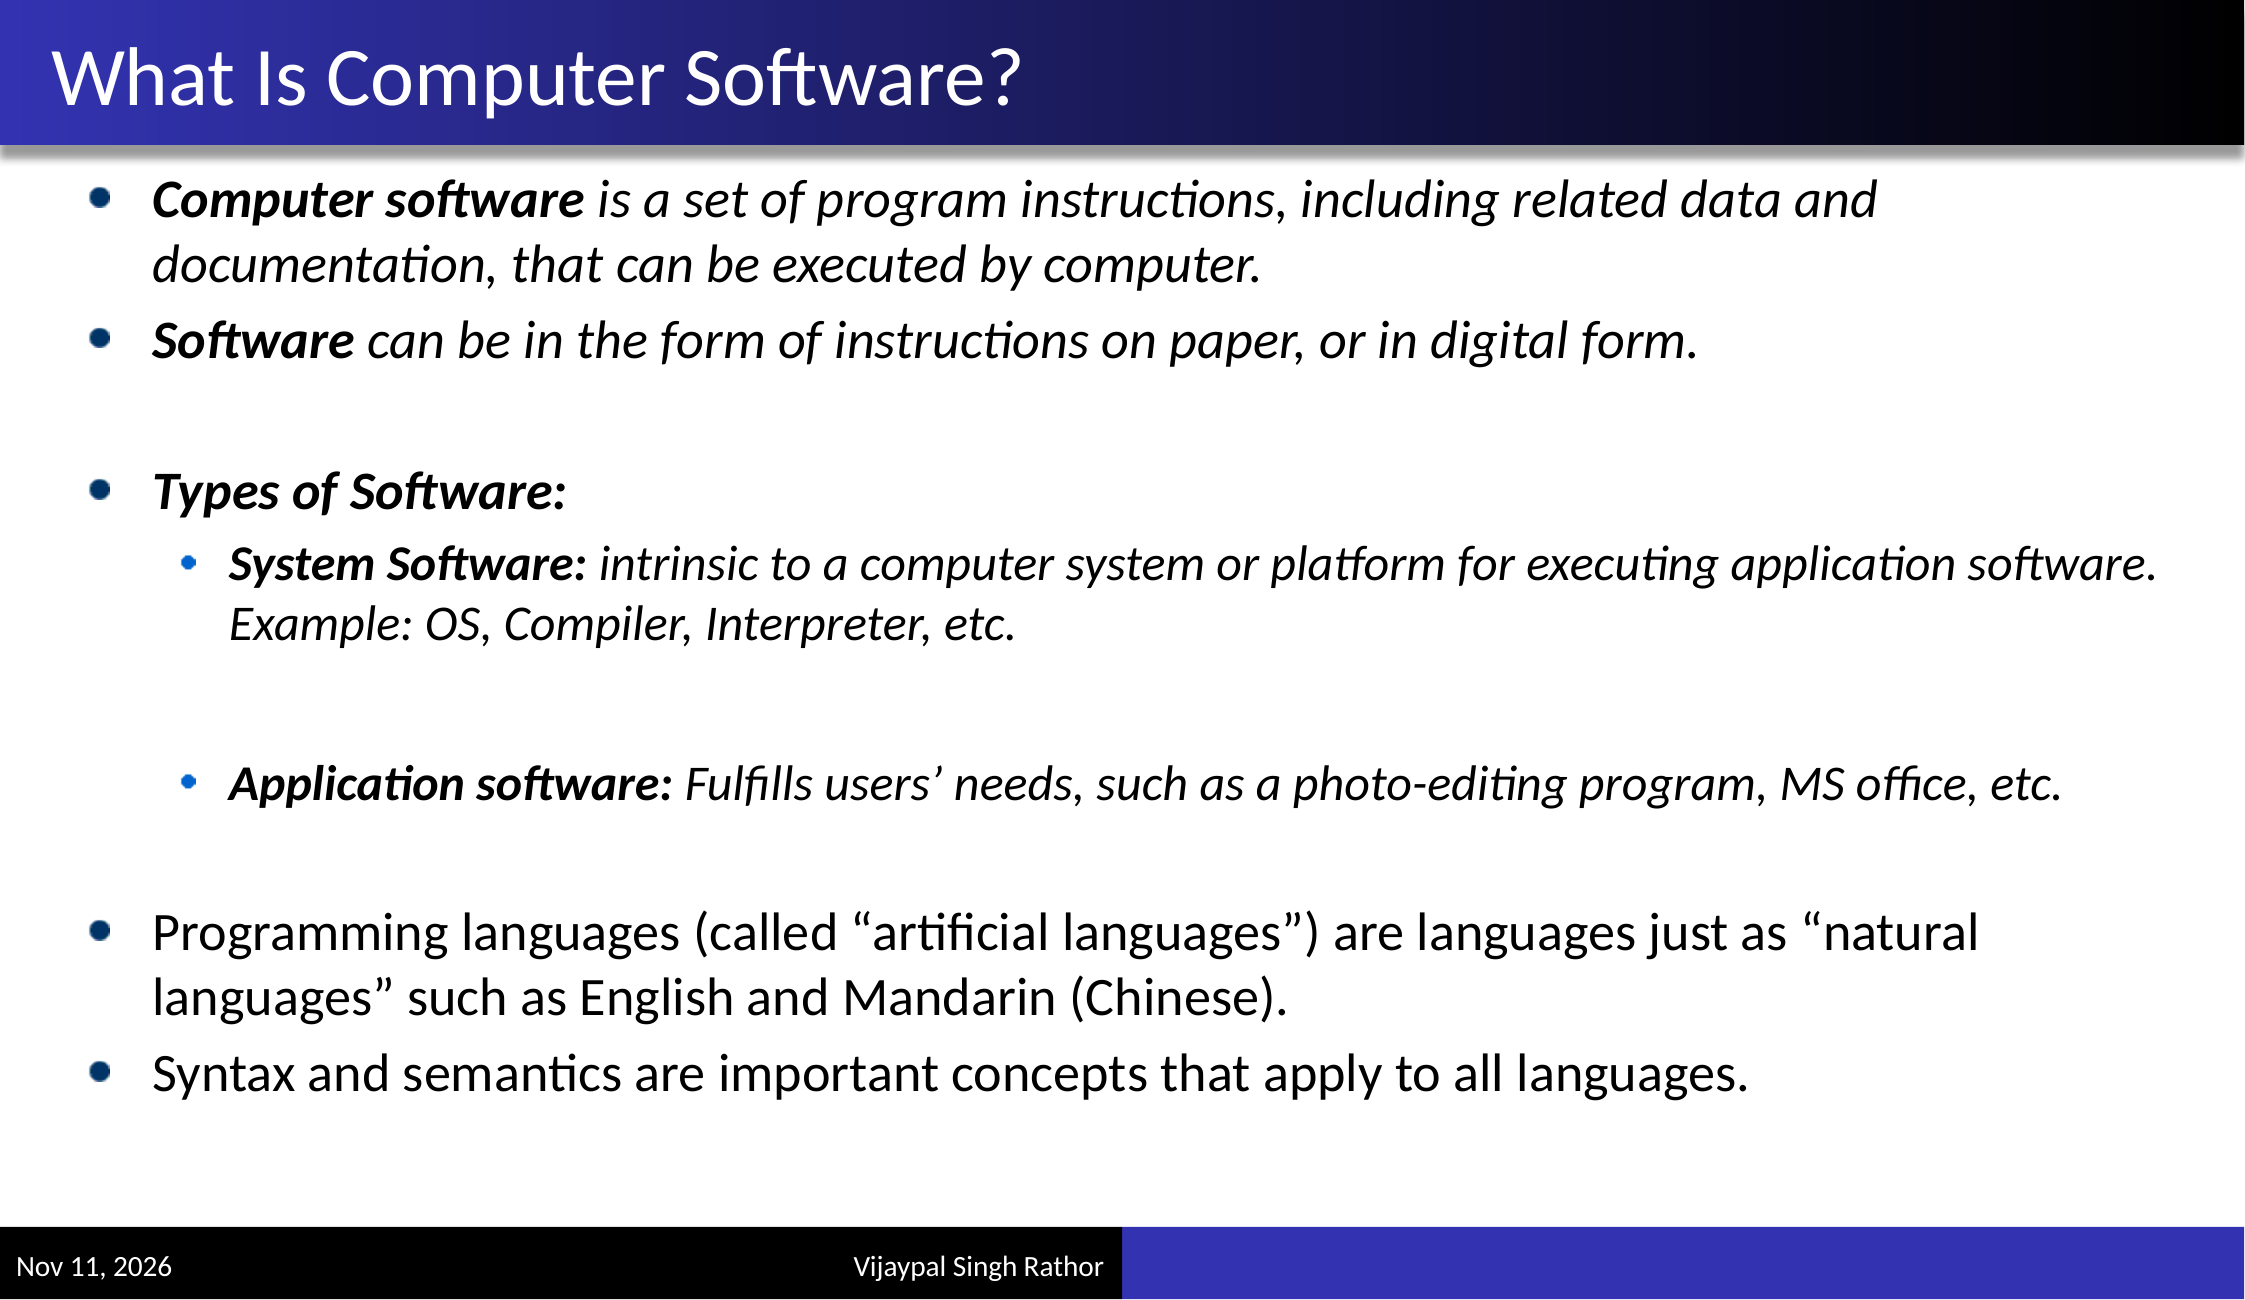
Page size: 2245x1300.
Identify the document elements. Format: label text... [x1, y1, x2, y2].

picture [86, 1058, 110, 1082]
picture [174, 550, 196, 572]
title What Is Computer Software? [0, 0, 2189, 145]
picture [86, 917, 110, 941]
picture [86, 325, 110, 348]
slide_number 23-Sep-21 [0, 1230, 263, 1300]
picture [174, 769, 196, 791]
picture [86, 476, 110, 500]
picture [86, 184, 110, 208]
list Computer software is a set of program instructions, including related data and documentation, that can be executed by computer. Software can be in the form of instructions on paper, or in digital form. Types of Software: System Software: intrinsic to a computer system or platform for executing application software. Example: OS, Compiler, Interpreter, etc. Application software: Fulfills users’ needs, such as a photo-editing program, MS office, etc. Programming languages (called “artificial languages”) are languages just as “natural languages” such as English and Mandarin (Chinese). Syntax and semantics are important concepts that apply to all languages. [70, 155, 2206, 1231]
